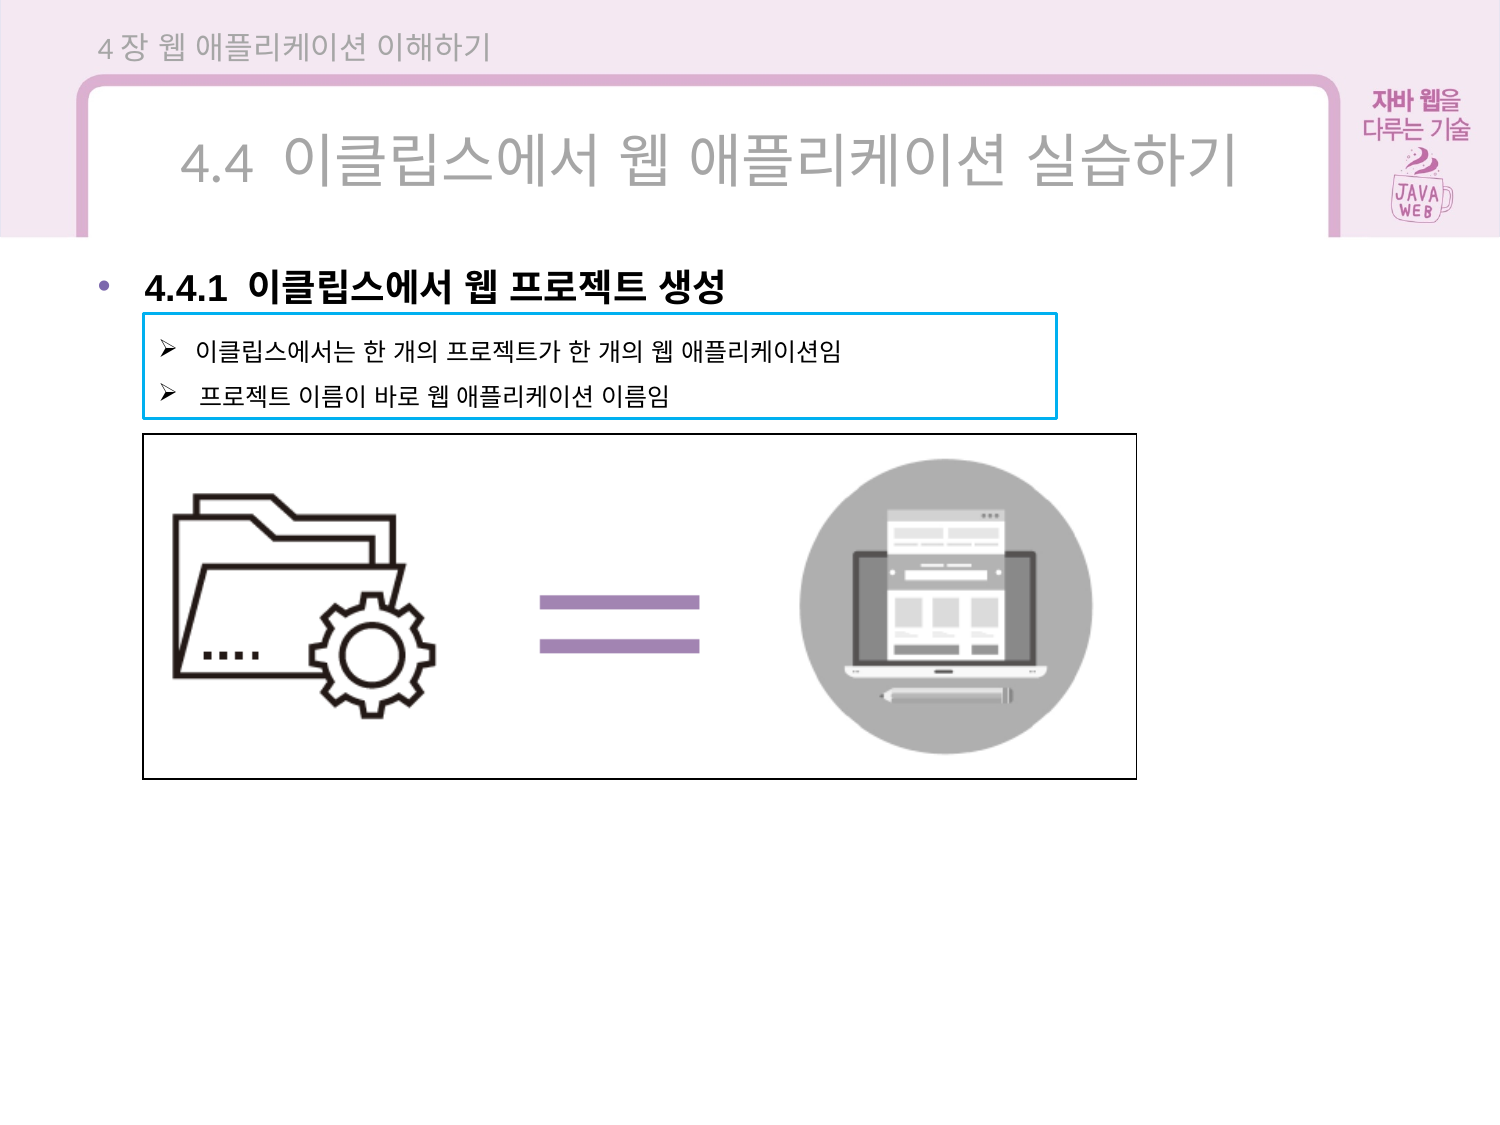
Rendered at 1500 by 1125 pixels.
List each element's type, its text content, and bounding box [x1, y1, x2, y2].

text_box 4.4.1 이클립스에서 웹 프로젝트 생성 [82, 233, 1402, 316]
text_box 4장 웹 애플리케이션 이해하기 [82, 0, 1133, 74]
text_box 4.4 이클립스에서 웹 애플리케이션 실습하기 [82, 117, 1337, 202]
picture [0, 0, 1500, 1125]
text_box 이클립스에서는 한 개의 프로젝트가 한 개의 웹 애플리케이션임 프로젝트 이름이 바로 웹 애플리케이션 이름임 [143, 313, 1057, 419]
